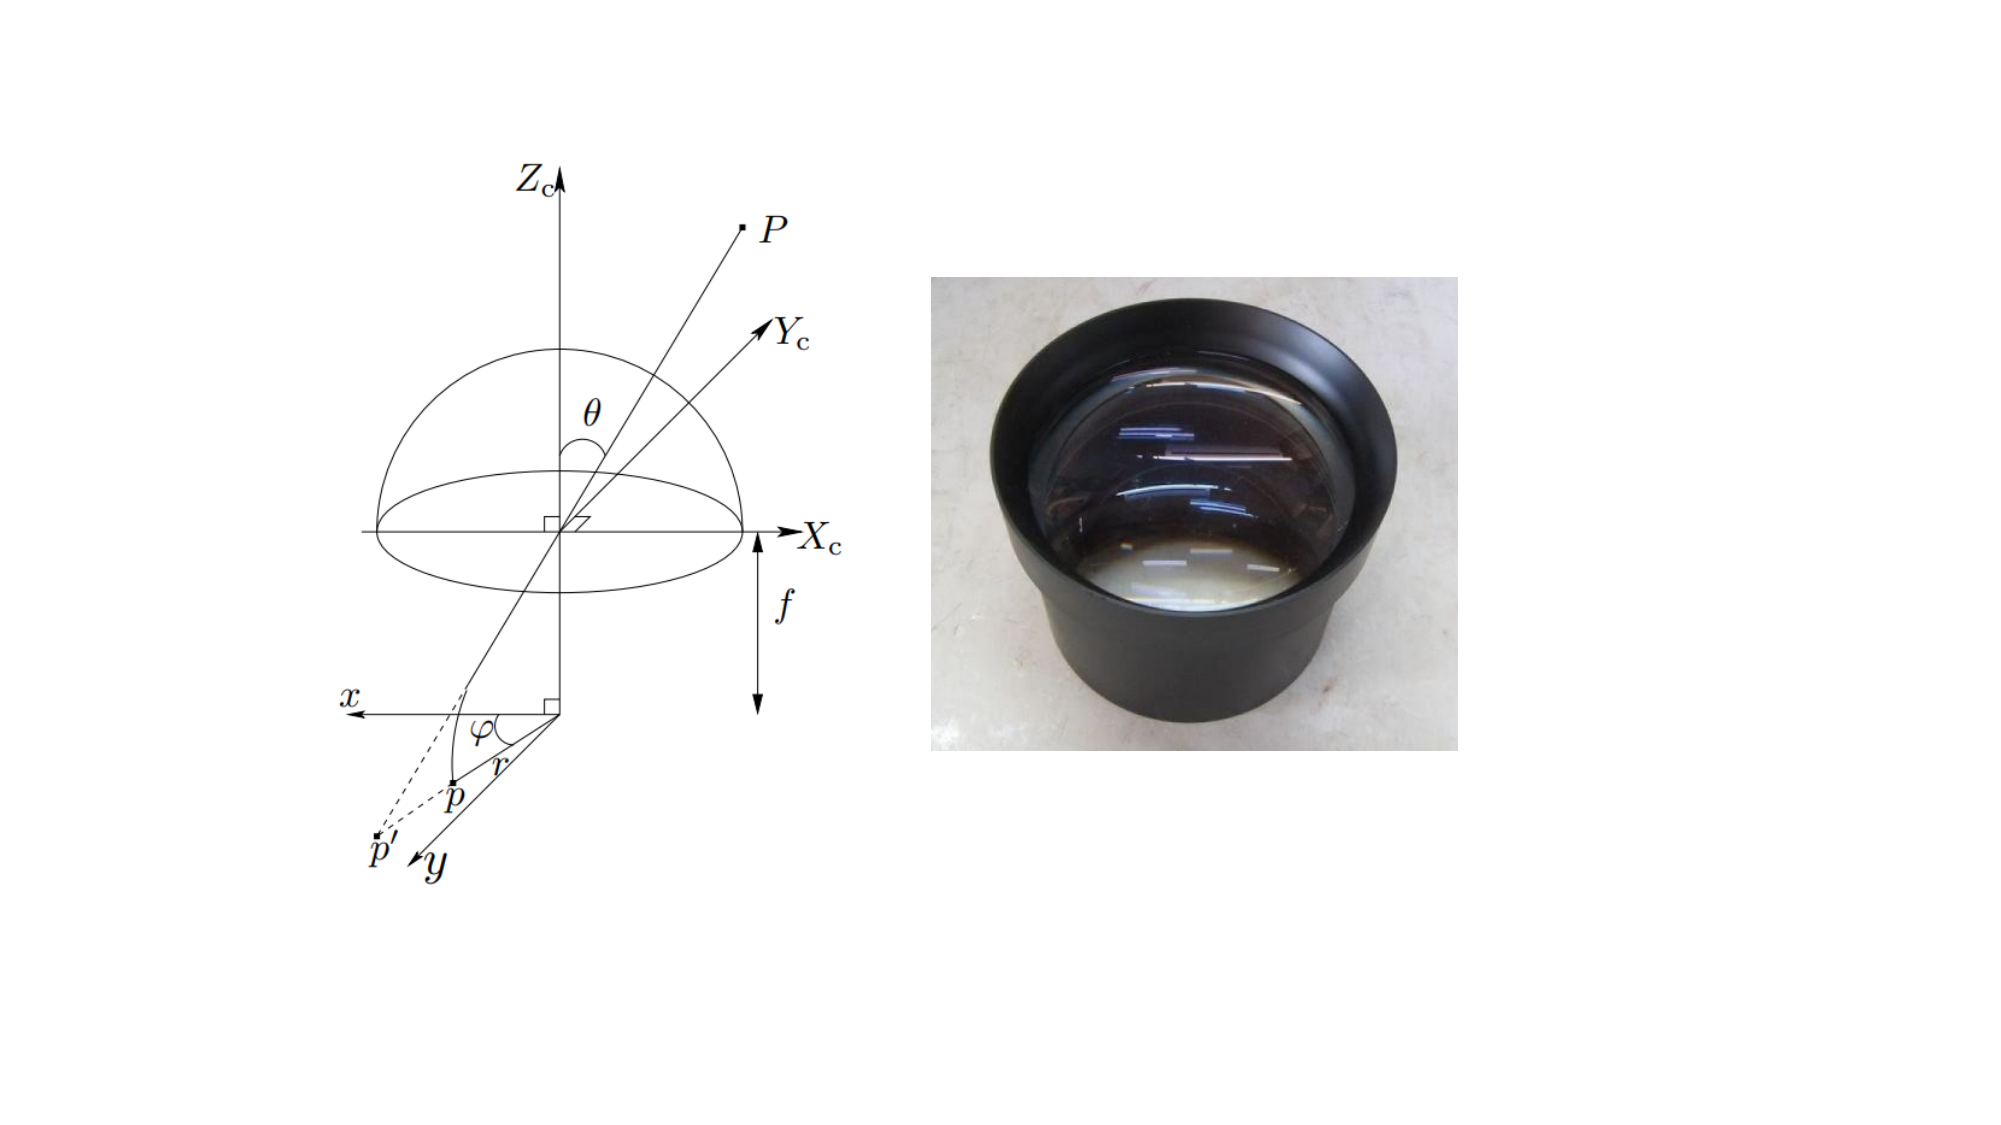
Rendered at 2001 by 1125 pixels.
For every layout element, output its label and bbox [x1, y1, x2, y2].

text_box [310, 145, 1458, 897]
